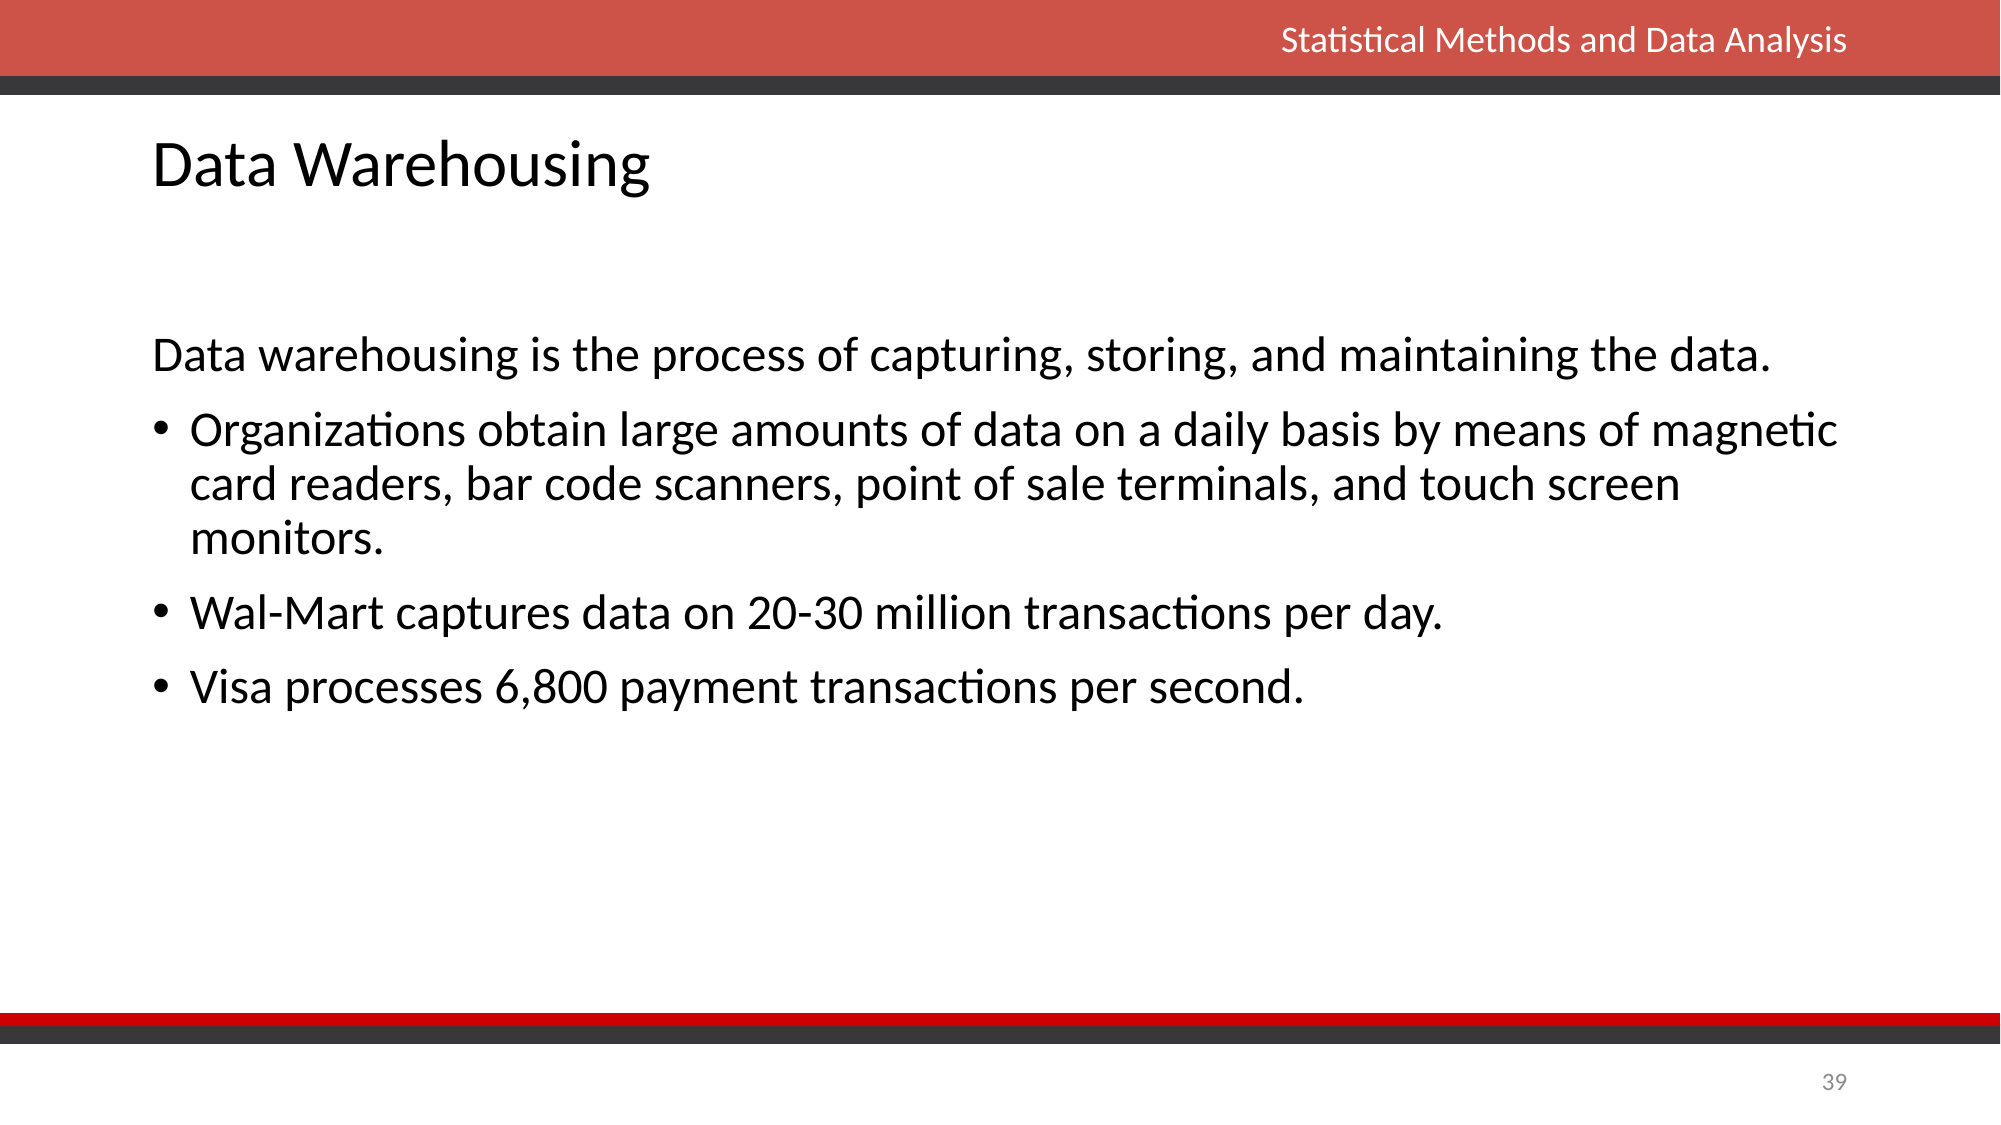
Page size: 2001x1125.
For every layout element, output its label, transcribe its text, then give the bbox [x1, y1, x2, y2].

picture [0, 76, 2001, 95]
picture [0, 1024, 2001, 1044]
slide_number 39 [1759, 1057, 1863, 1103]
title Data Warehousing [137, 104, 1863, 225]
list Data warehousing is the process of capturing, storing, and maintaining the data. Organizations obtain large amounts of data on a daily basis by means of magnetic card readers, bar code scanners, point of sale terminals, and touch screen monitors. Wal-Mart captures data on 20-30 million transactions per day. Visa processes 6,800 payment transactions per second. [137, 239, 1863, 990]
